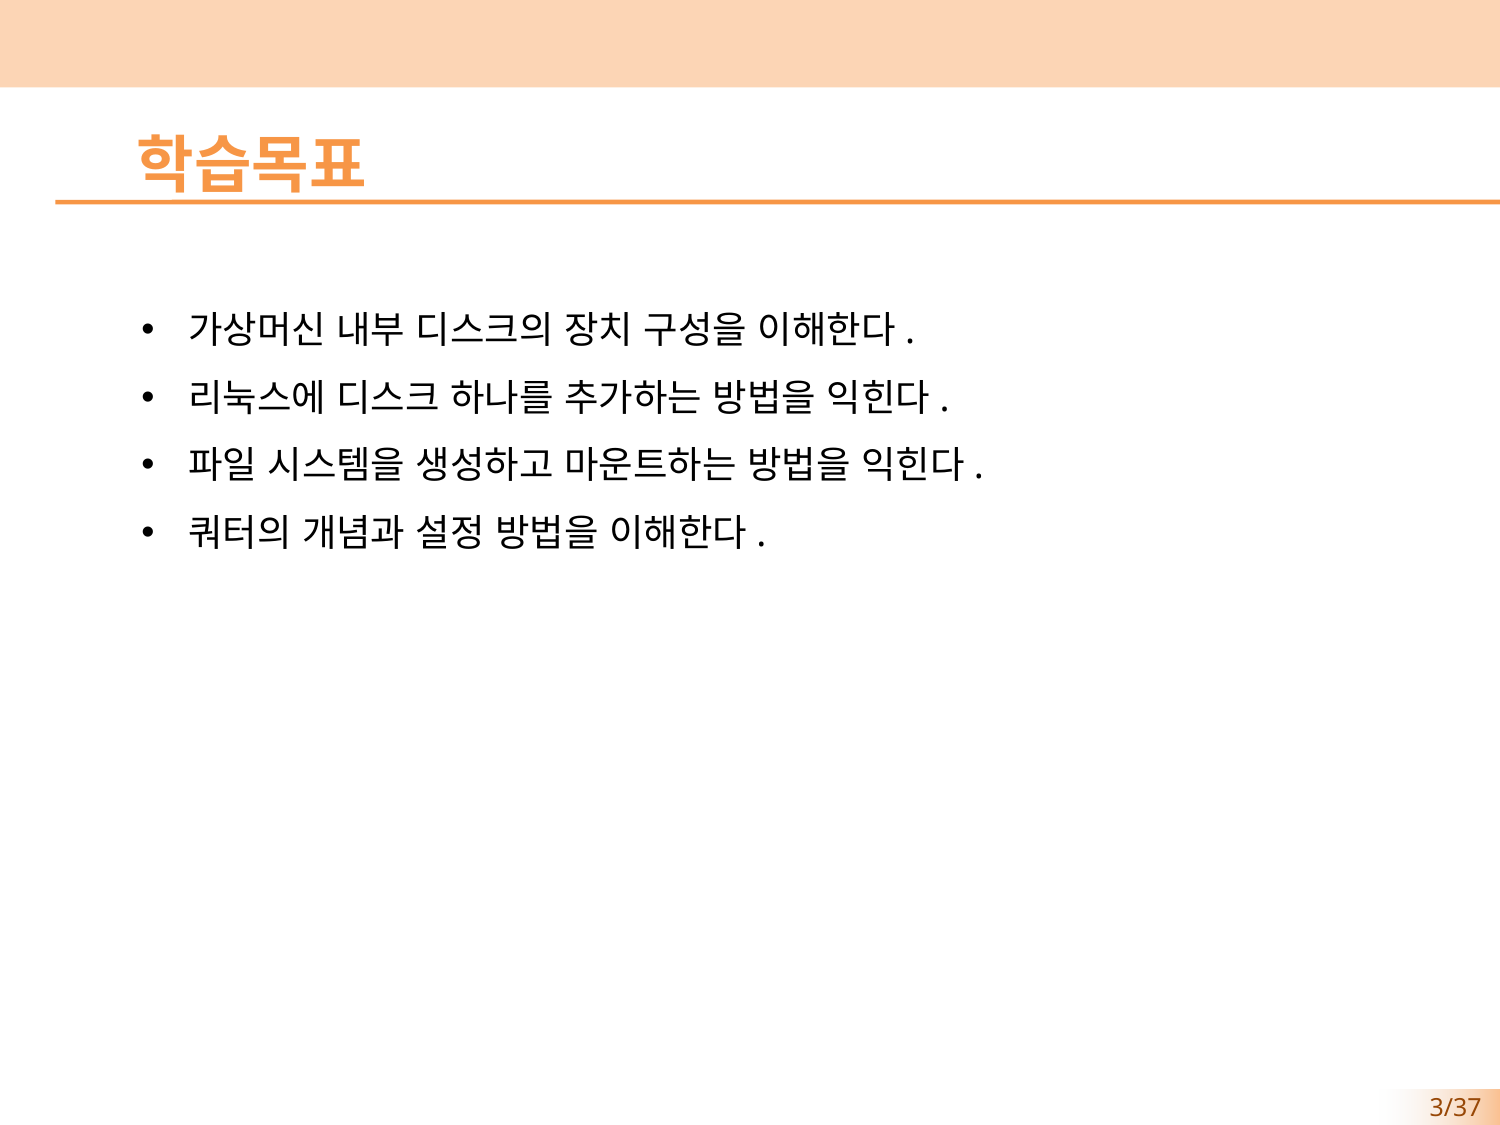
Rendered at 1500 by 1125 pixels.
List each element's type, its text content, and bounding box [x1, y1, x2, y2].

text_box 가상머신 내부 디스크의 장치 구성을 이해한다. 리눅스에 디스크 하나를 추가하는 방법을 익힌다. 파일 시스템을 생성하고 마운트하는 방법을 익힌다. 쿼터의 개념과 설정 방법을 이해한다. [90, 255, 1434, 681]
text_box 학습목표 [90, 113, 733, 203]
